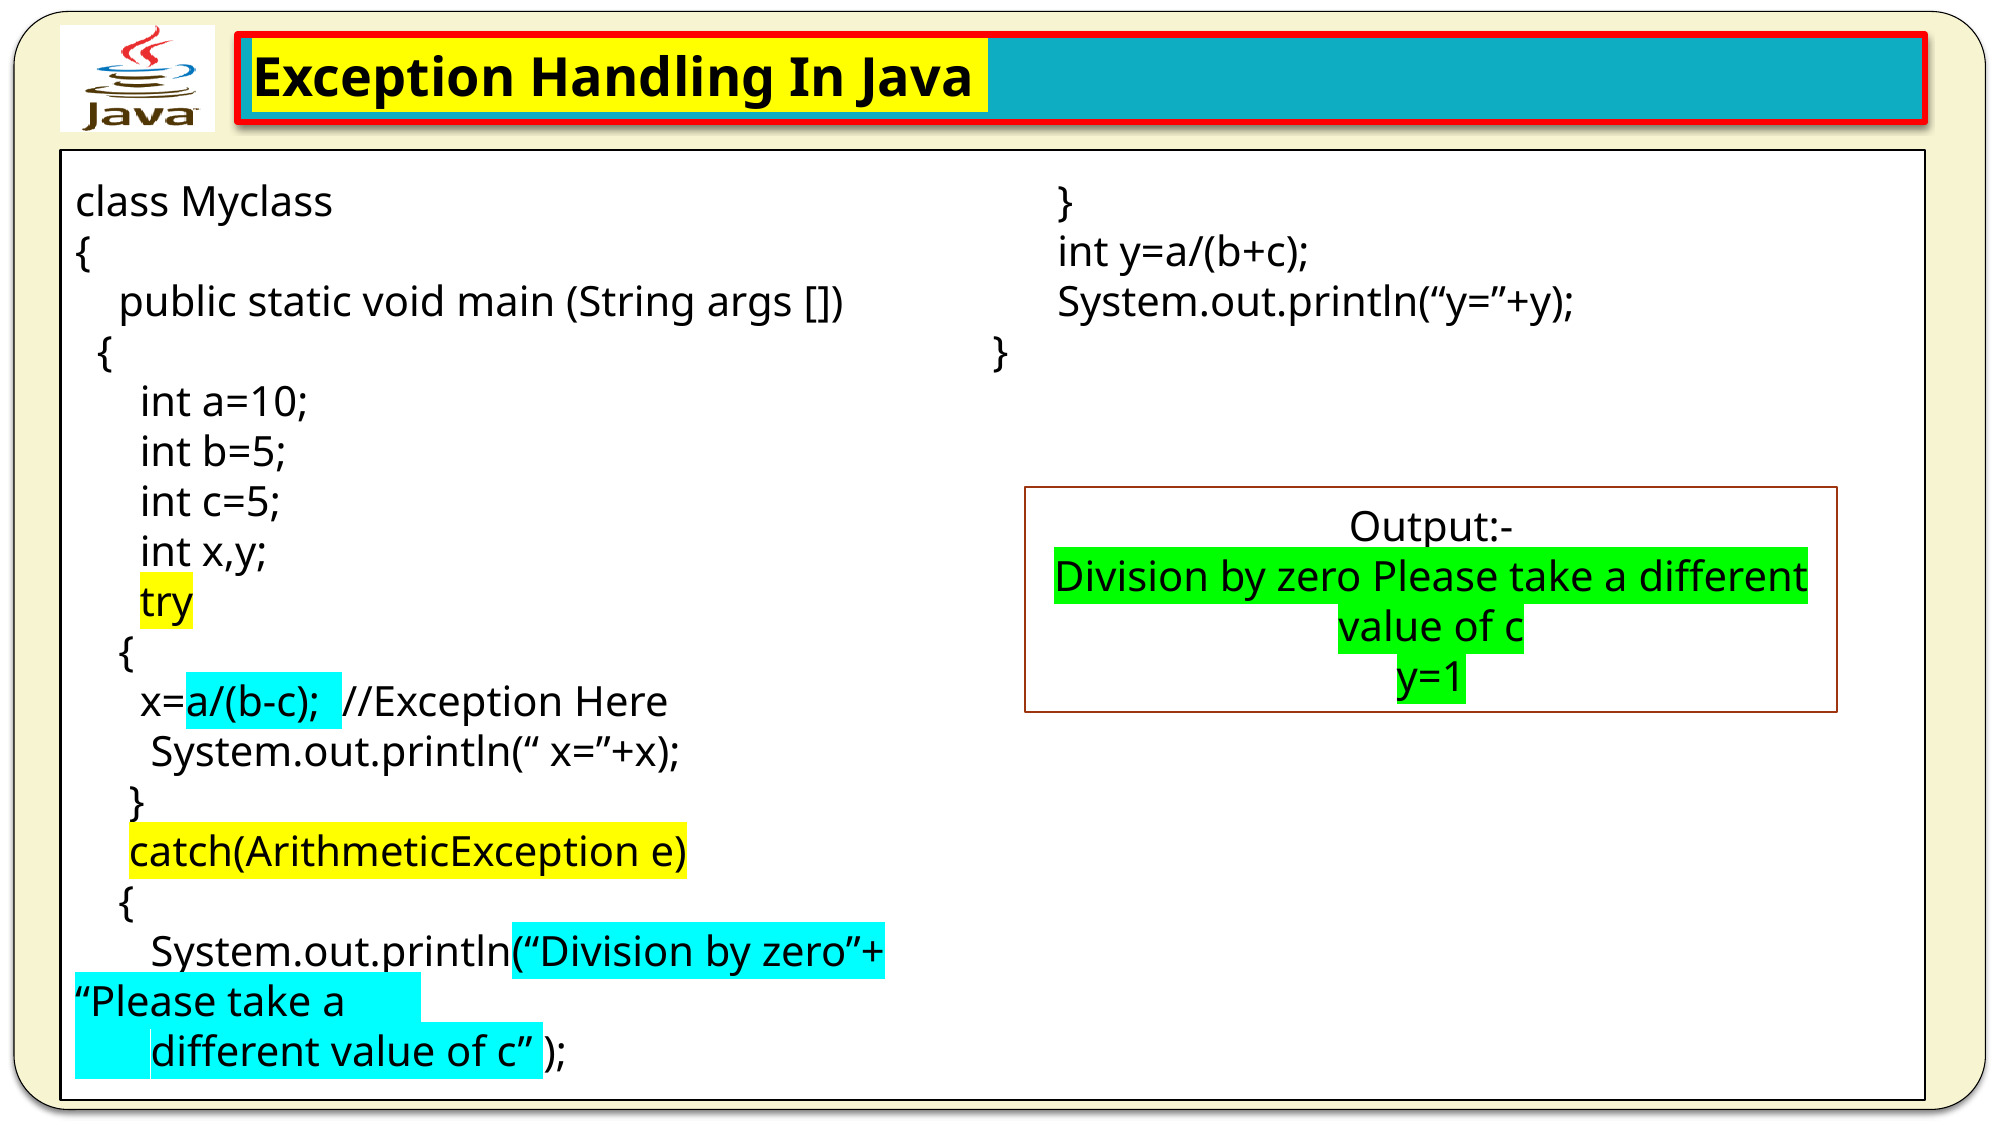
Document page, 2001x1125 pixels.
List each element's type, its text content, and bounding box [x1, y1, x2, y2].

text_box class Myclass { public static void main (String args []) { int a=10; int b=5; int c=5; int x,y; try { x=a/(b-c); //Exception Here System.out.println(“ x=”+x); } catch(ArithmeticException e) { System.out.println(“Division by zero”+ “Please take a different value of c” ); } int y=a/(b+c); System.out.println(“y=”+y); } [59, 149, 1926, 1101]
text_box Exception Handling In Java [237, 34, 1926, 123]
text_box Output:- Division by zero Please take a different value of c y=1 [1024, 486, 1838, 713]
picture [60, 24, 215, 132]
